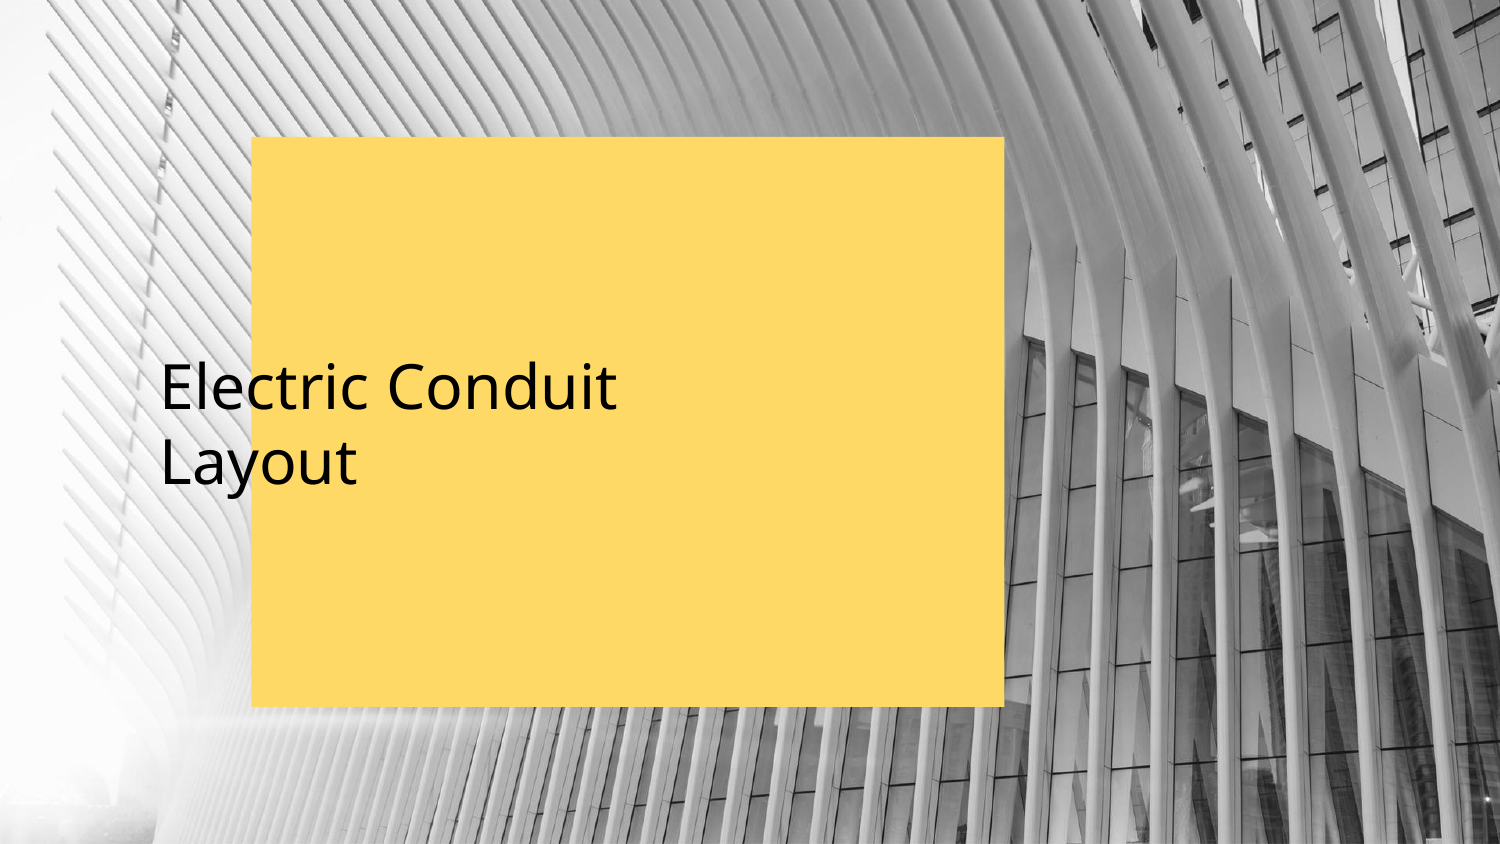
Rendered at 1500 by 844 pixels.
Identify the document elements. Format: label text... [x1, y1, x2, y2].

picture [0, 0, 1500, 844]
title Electric Conduit Layout [144, 357, 806, 487]
text_box [251, 136, 1005, 707]
